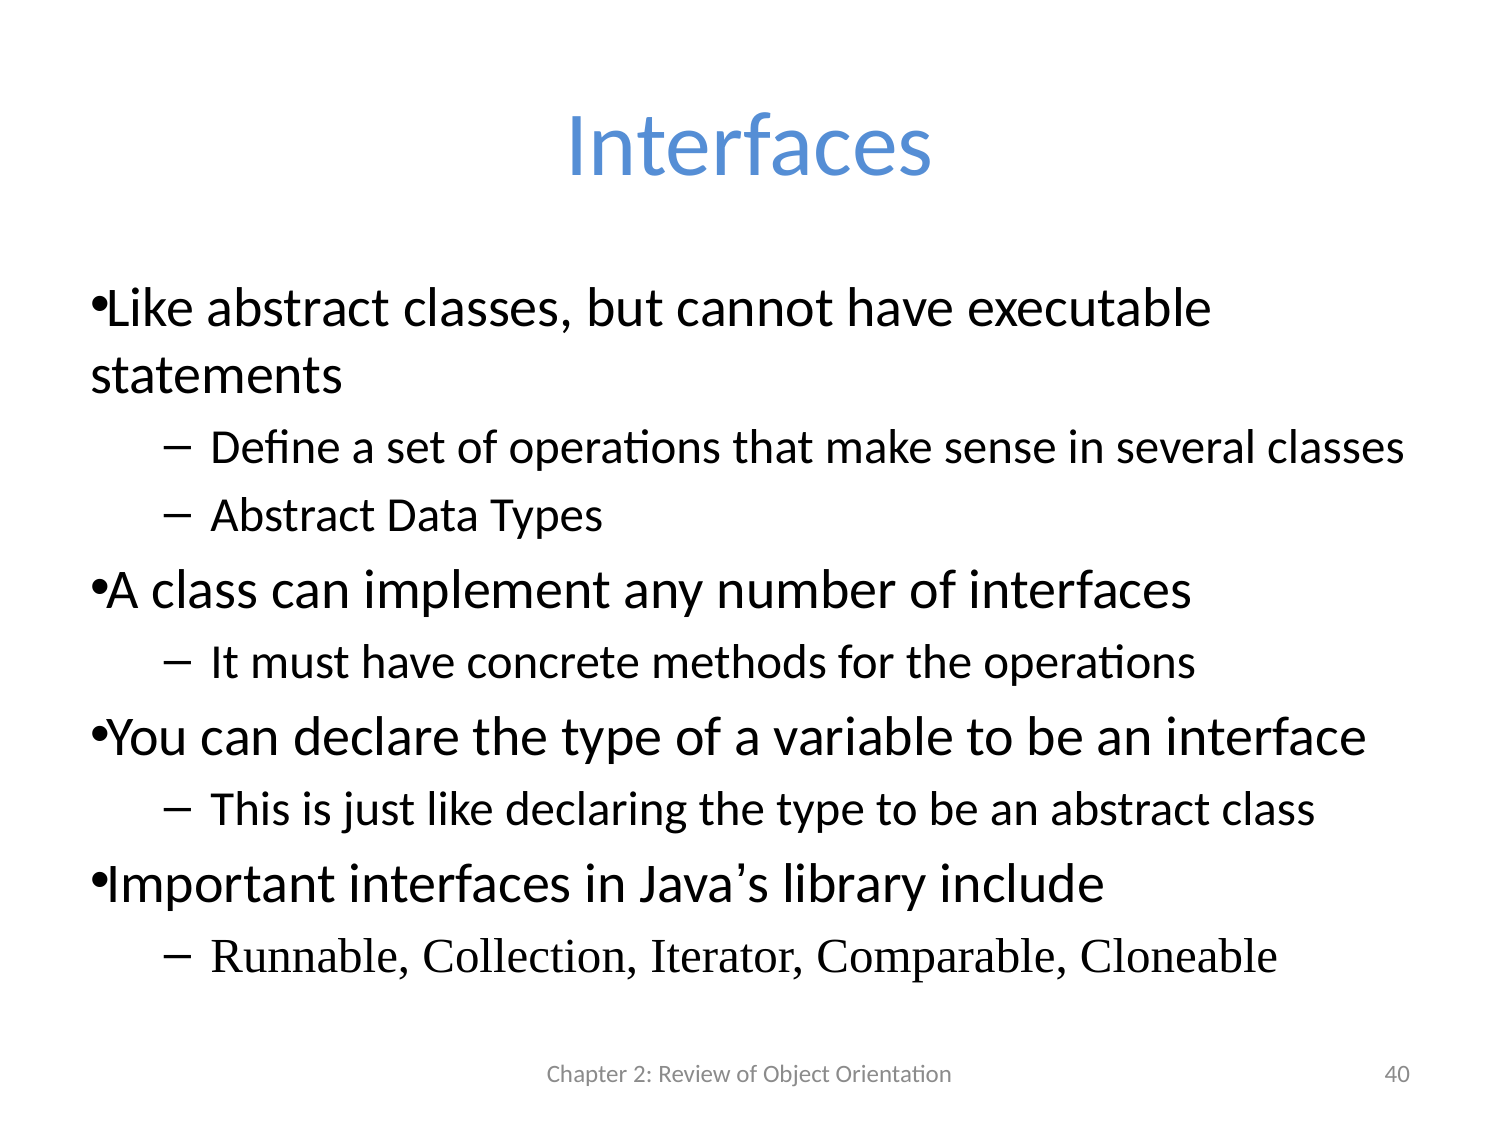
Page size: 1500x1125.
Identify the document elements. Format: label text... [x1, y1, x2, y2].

list Like abstract classes, but cannot have executable statements Define a set of operations that make sense in several classes Abstract Data Types A class can implement any number of interfaces It must have concrete methods for the operations You can declare the type of a variable to be an interface This is just like declaring the type to be an abstract class Important interfaces in Java’s library include Runnable, Collection, Iterator, Comparable, Cloneable [75, 262, 1425, 1005]
title Interfaces [75, 45, 1425, 233]
slide_number 40 [1074, 1042, 1425, 1103]
footer Chapter 2: Review of Object Orientation [512, 1042, 988, 1103]
